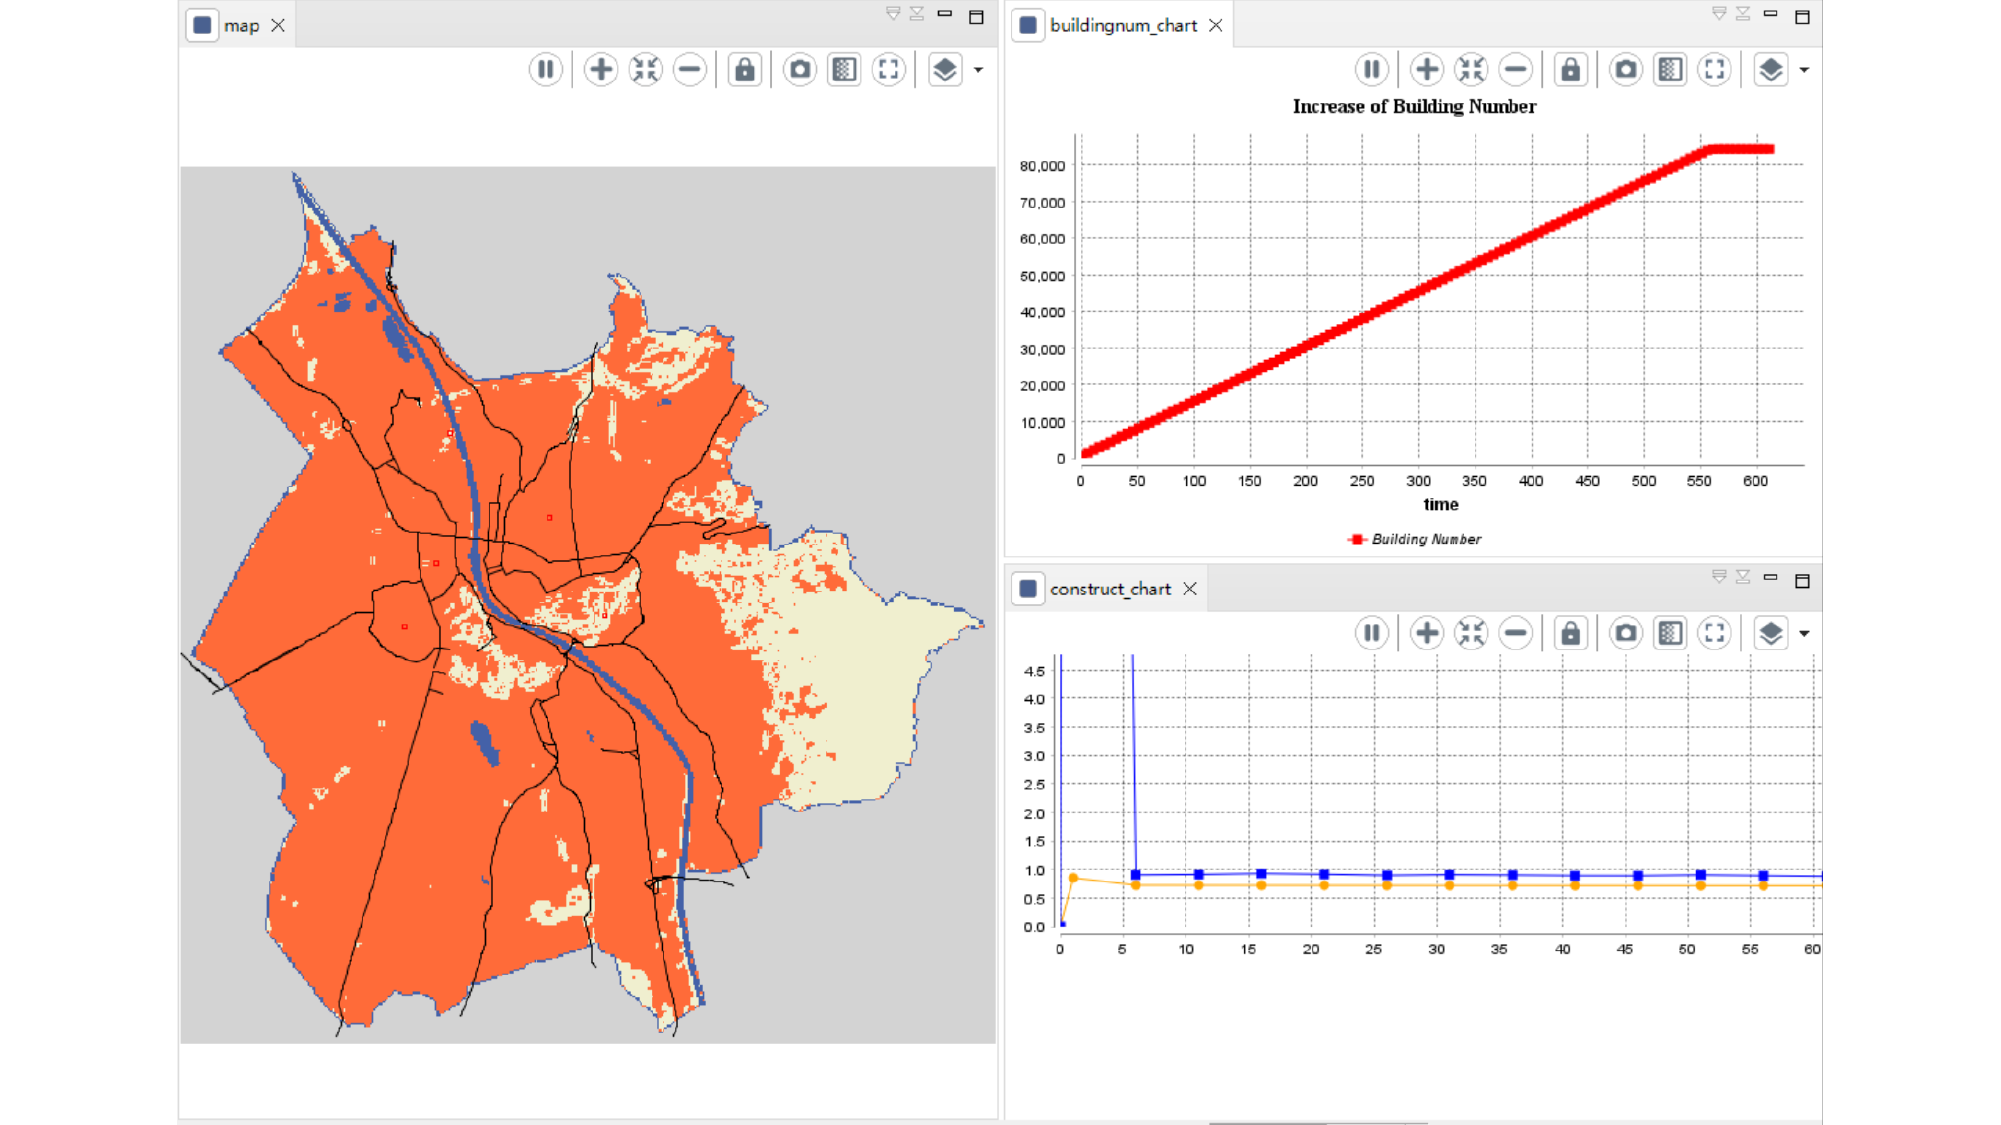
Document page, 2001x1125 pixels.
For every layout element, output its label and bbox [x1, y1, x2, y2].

picture [177, 0, 1823, 1125]
